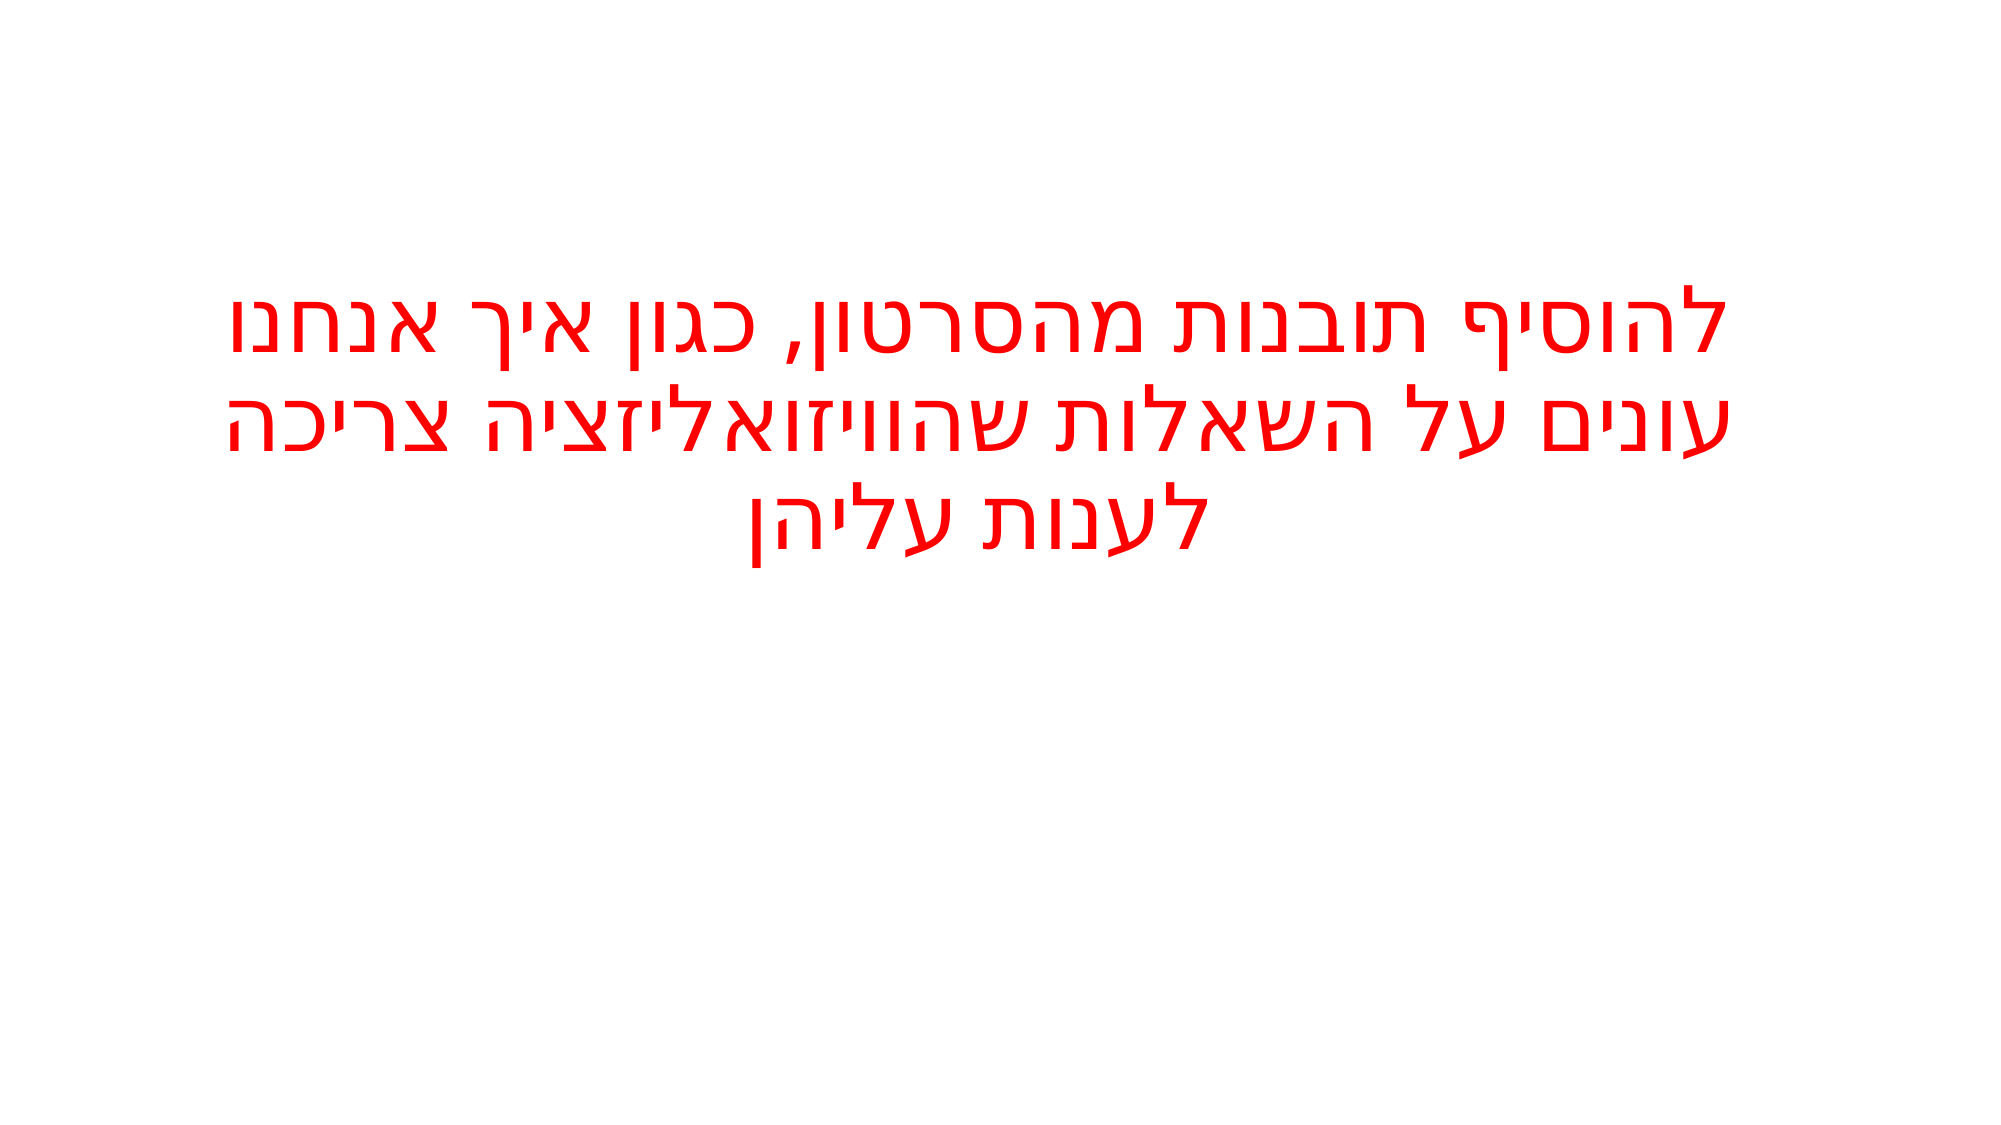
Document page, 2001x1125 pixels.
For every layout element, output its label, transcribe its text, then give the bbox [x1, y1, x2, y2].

title להוסיף תובנות מהסרטון, כגון איך אנחנו עונים על השאלות שהוויזואליזציה צריכה לענות עליהן [117, 312, 1843, 531]
